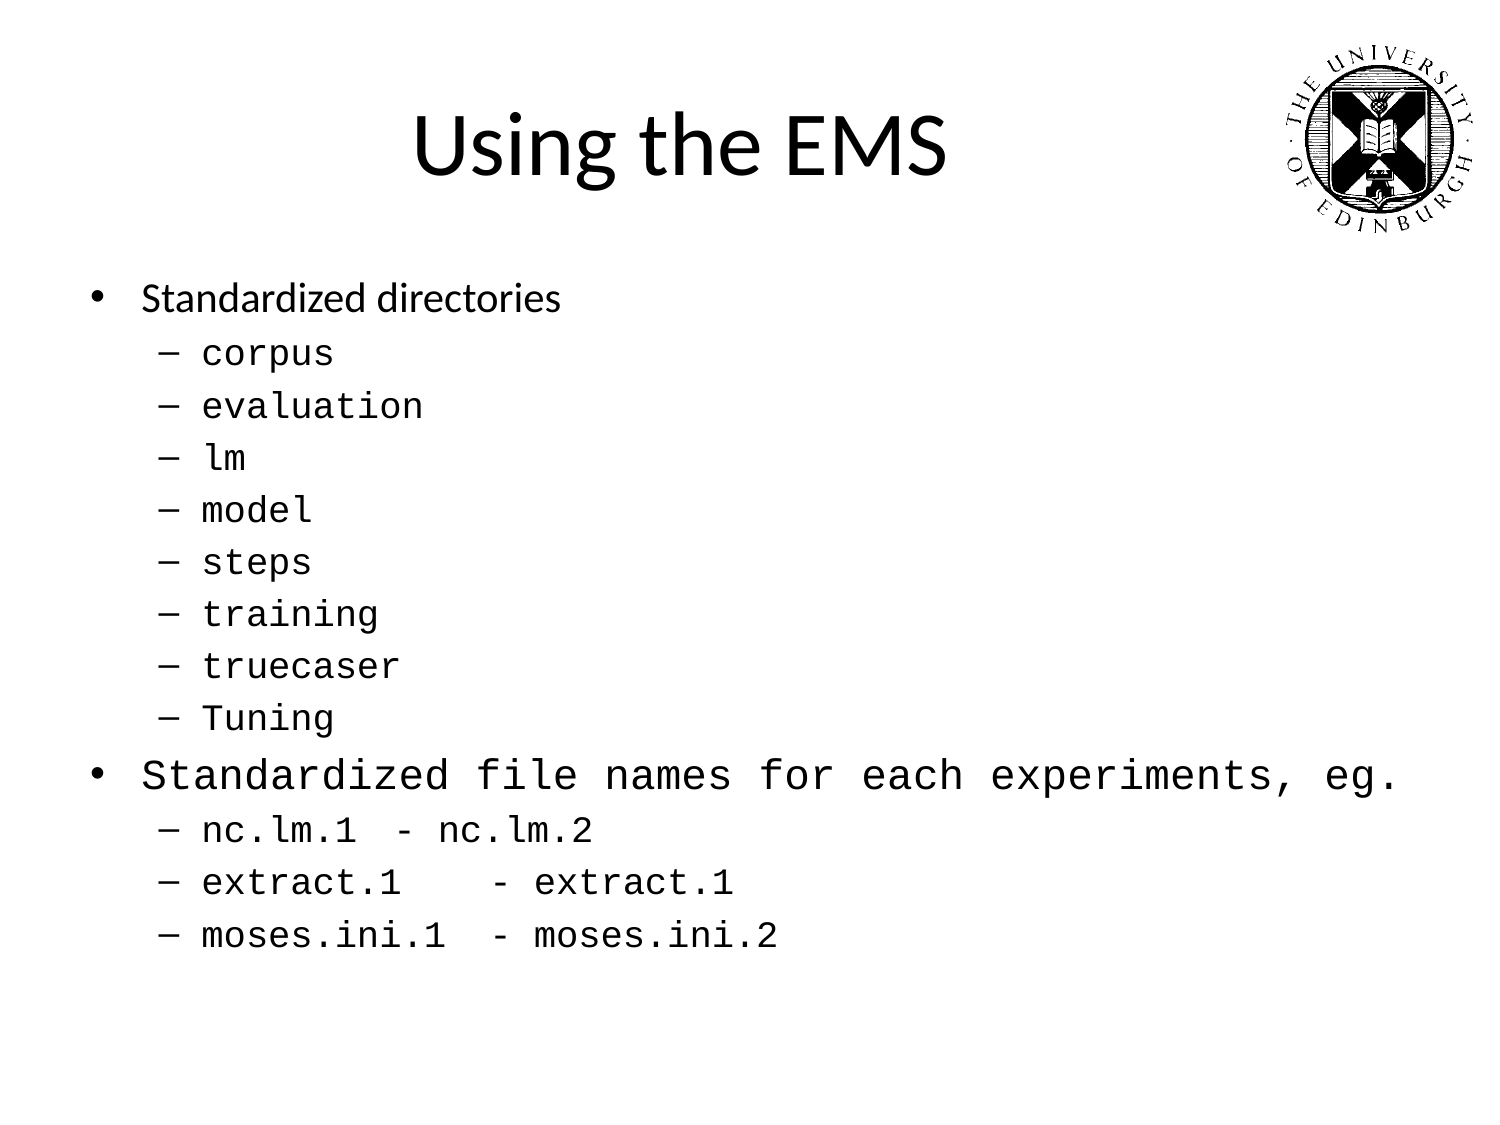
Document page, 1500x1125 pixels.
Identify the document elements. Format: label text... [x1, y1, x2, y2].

picture [1286, 45, 1473, 233]
title Using the EMS [75, 45, 1286, 233]
list Standardized directories corpus evaluation lm model steps training truecaser Tuning Standardized file names for each experiments, eg. nc.lm.1 - nc.lm.2 extract.1 - extract.1 moses.ini.1 - moses.ini.2 [75, 262, 1425, 1005]
